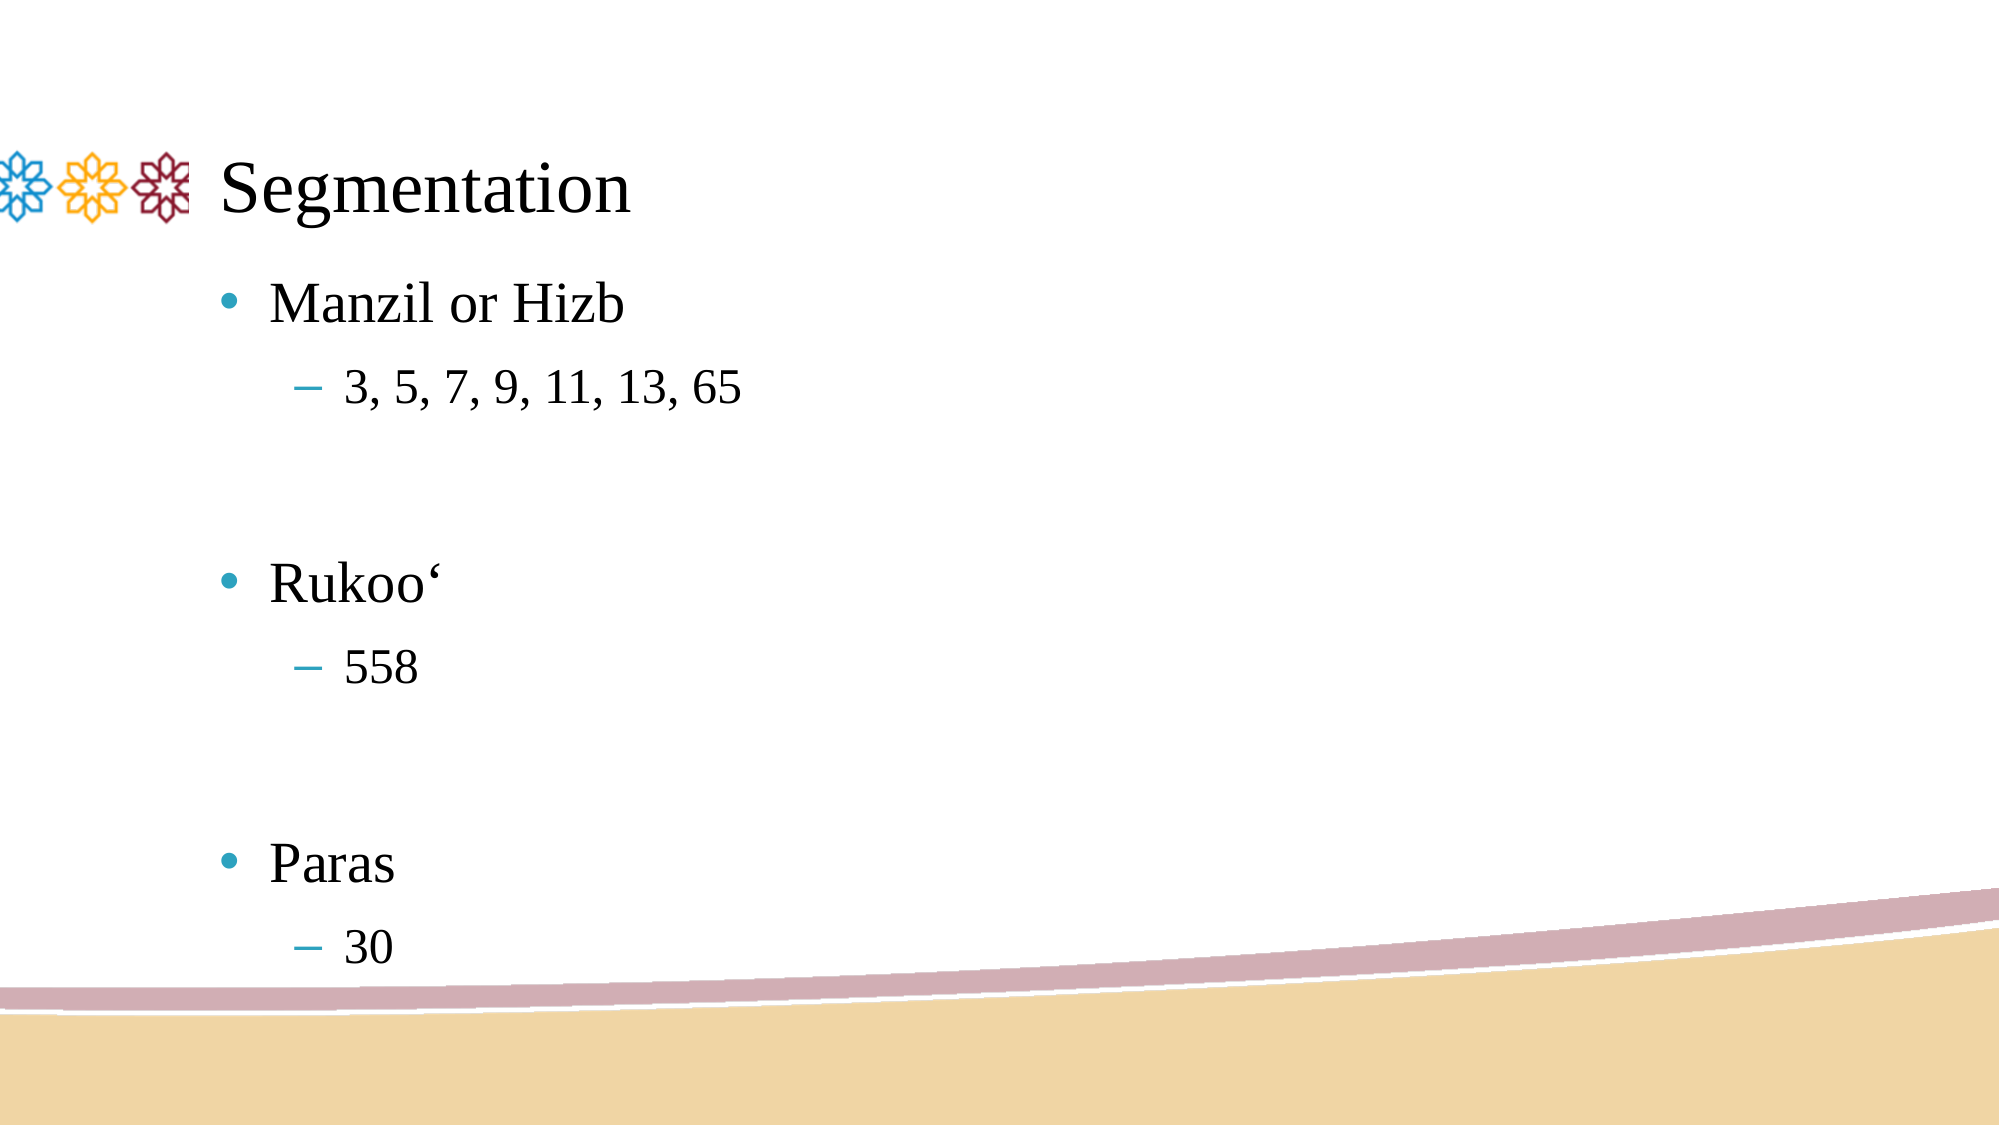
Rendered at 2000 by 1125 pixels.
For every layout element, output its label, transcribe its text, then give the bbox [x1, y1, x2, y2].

title Segmentation [200, 24, 1800, 238]
picture [0, 887, 2000, 1125]
picture [0, 137, 189, 232]
list Manzil or Hizb 3, 5, 7, 9, 11, 13, 65 Rukoo‘ 558 Paras 30 [200, 262, 1800, 1013]
